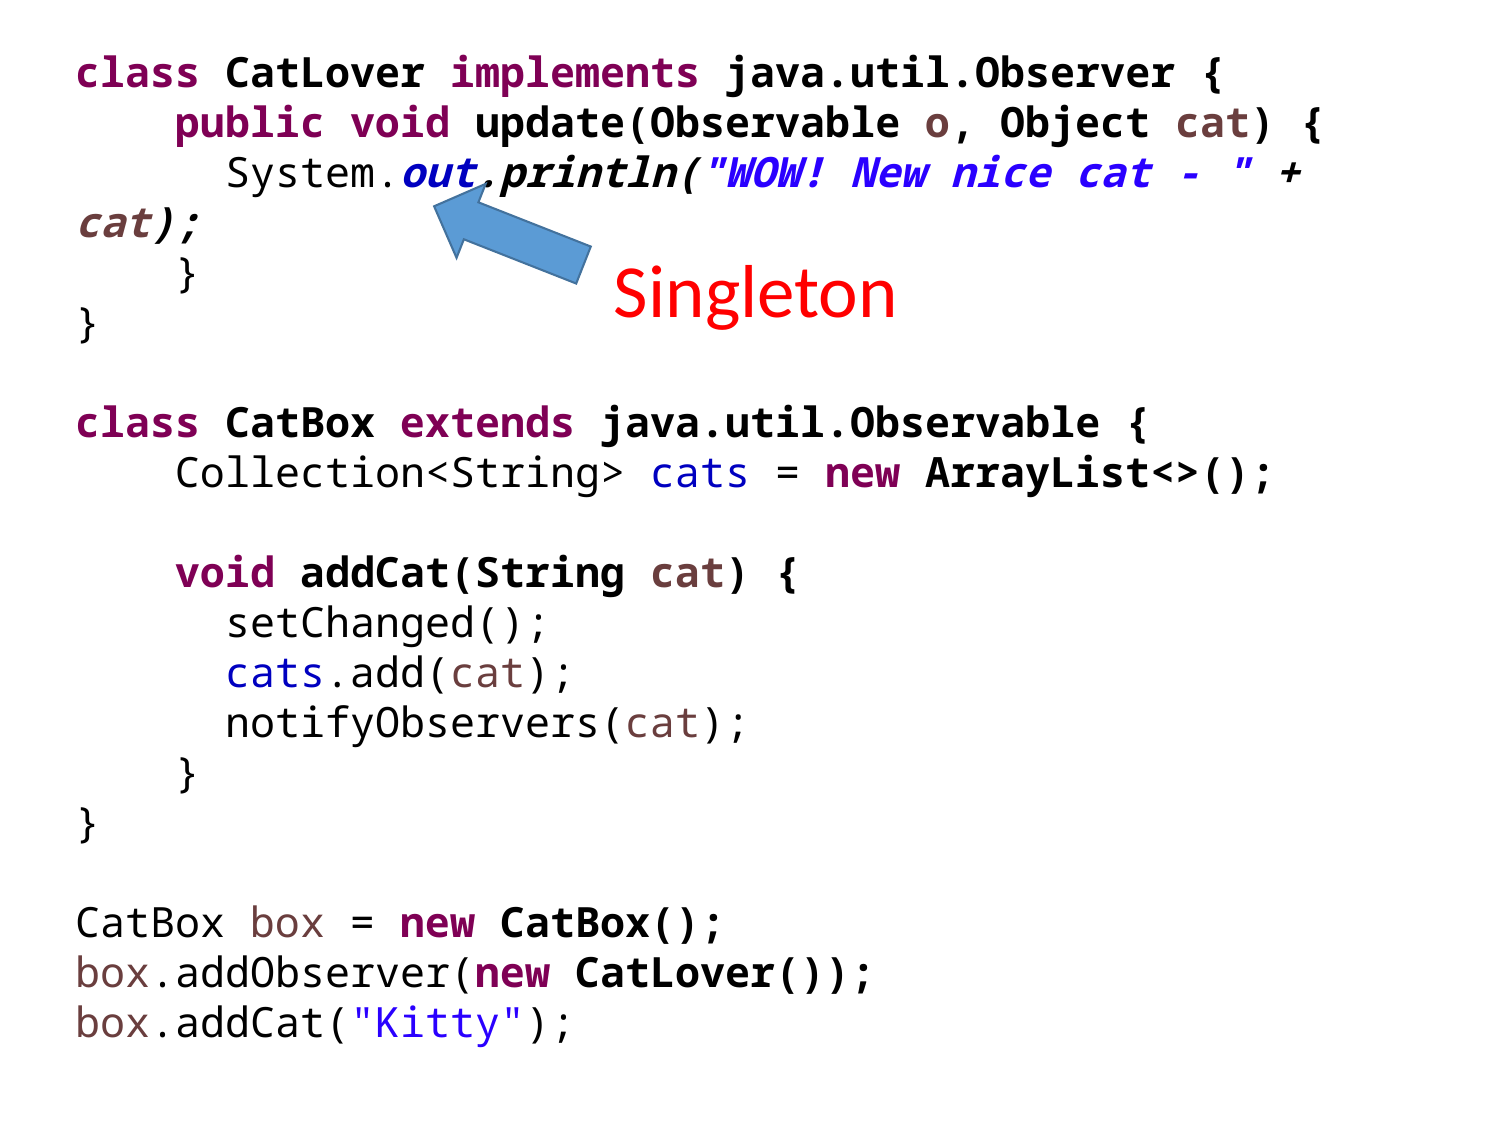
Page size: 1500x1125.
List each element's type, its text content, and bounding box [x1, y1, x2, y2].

text_box class CatLover implements java.util.Observer { public void update(Observable o, Object cat) { System.out.println("WOW! New nice cat - " + cat); } } class CatBox extends java.util.Observable { Collection<String> cats = new ArrayList<>(); void addCat(String cat) { setChanged(); cats.add(cat); notifyObservers(cat); } } CatBox box = new CatBox(); box.addObserver(new CatLover()); box.addCat("Kitty"); [60, 38, 1458, 1054]
text_box Singleton [599, 235, 914, 341]
text_box [432, 181, 593, 285]
